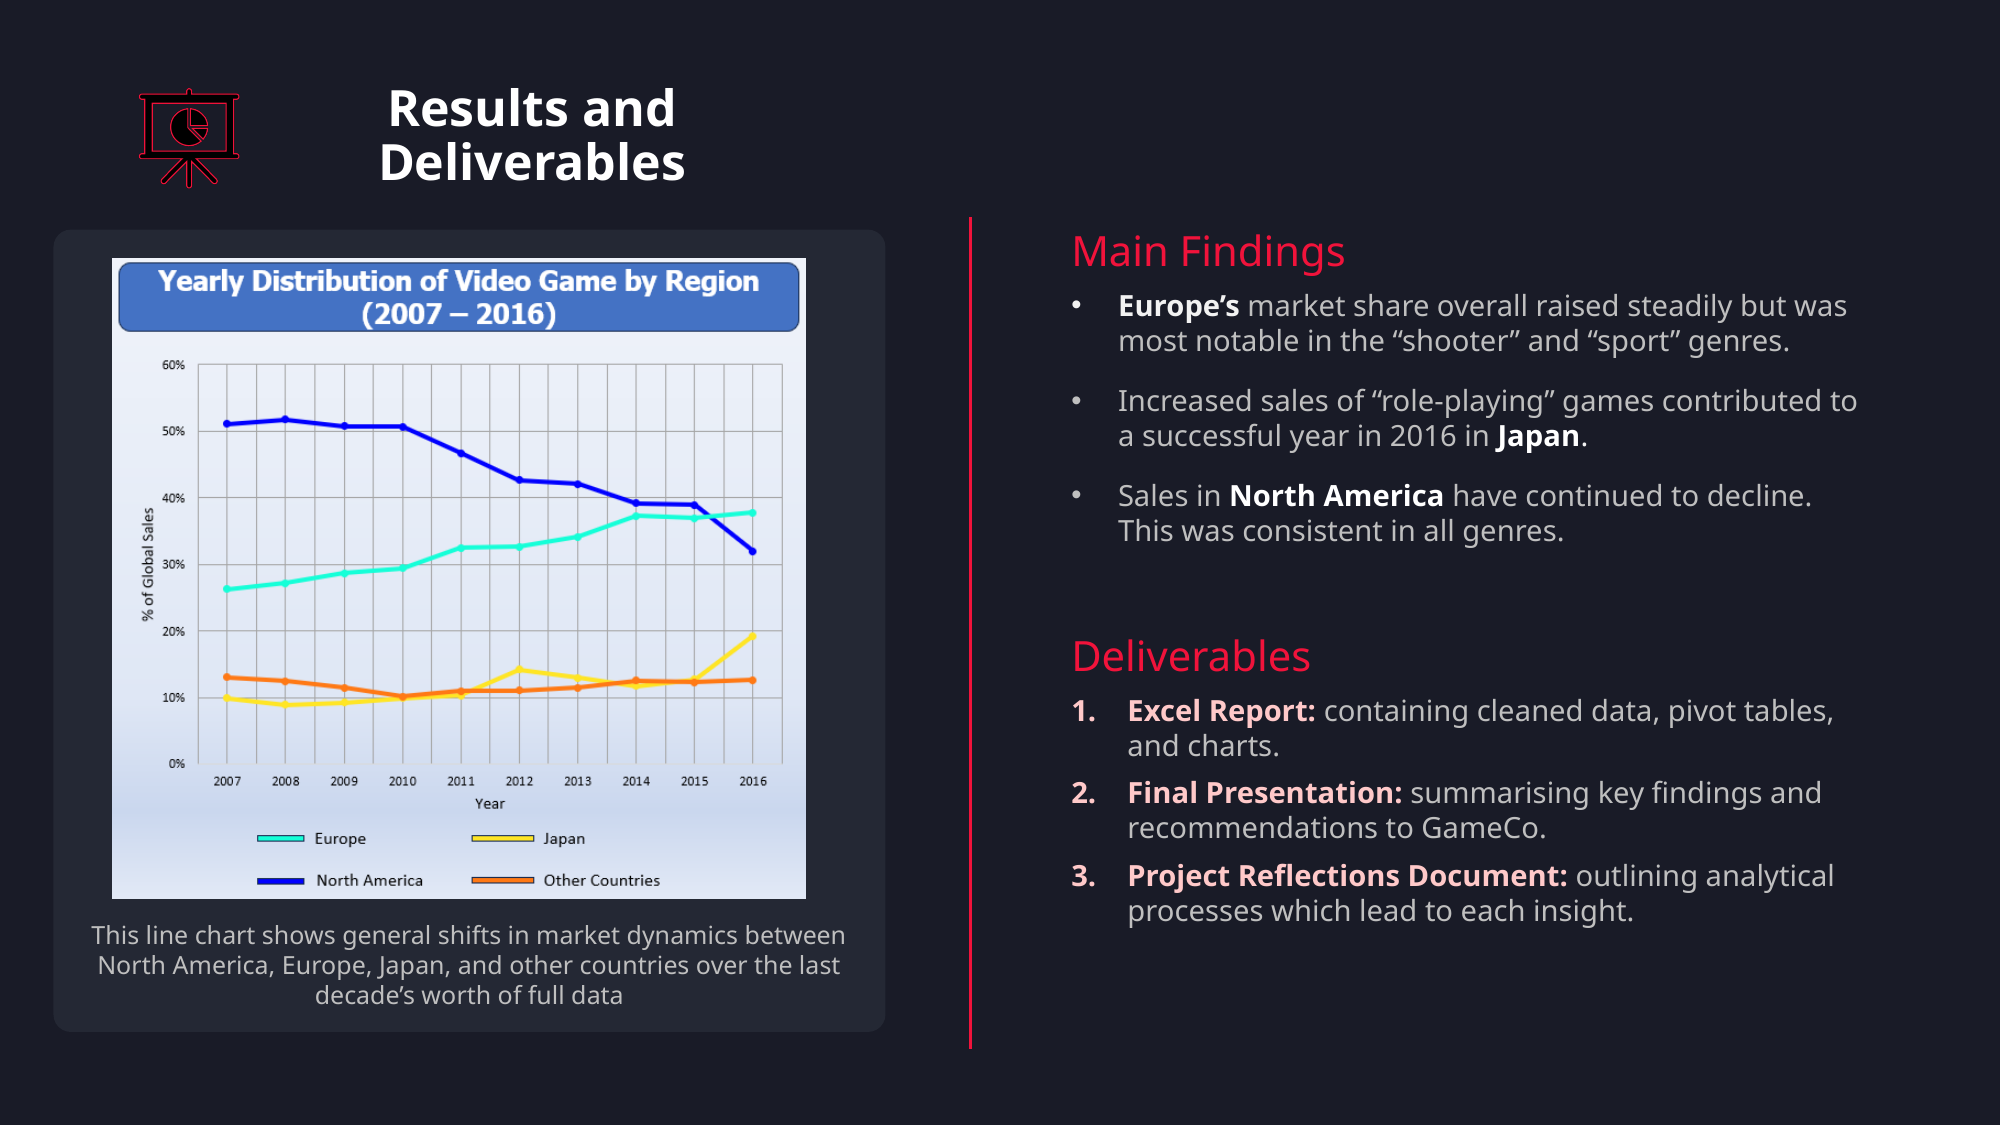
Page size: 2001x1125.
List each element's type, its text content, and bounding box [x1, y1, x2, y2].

picture [112, 258, 807, 899]
text_box Main Findings Europe’s market share overall raised steadily but was most notable in the “shooter” and “sport” genres. Increased sales of “role-playing” games contributed to a successful year in 2016 in Japan. Sales in North America have continued to decline. This was consistent in all genres. Deliverables Excel Report: containing cleaned data, pivot tables, and charts. Final Presentation: summarising key findings and recommendations to GameCo. Project Reflections Document: outlining analytical processes which lead to each insight. [1056, 217, 1888, 935]
text_box Results and Deliverables [253, 74, 813, 201]
text_box [51, 228, 888, 1034]
text_box This line chart shows general shifts in market dynamics between North America, Europe, Japan, and other countries over the last decade’s worth of full data [53, 912, 886, 1017]
picture [125, 74, 253, 201]
